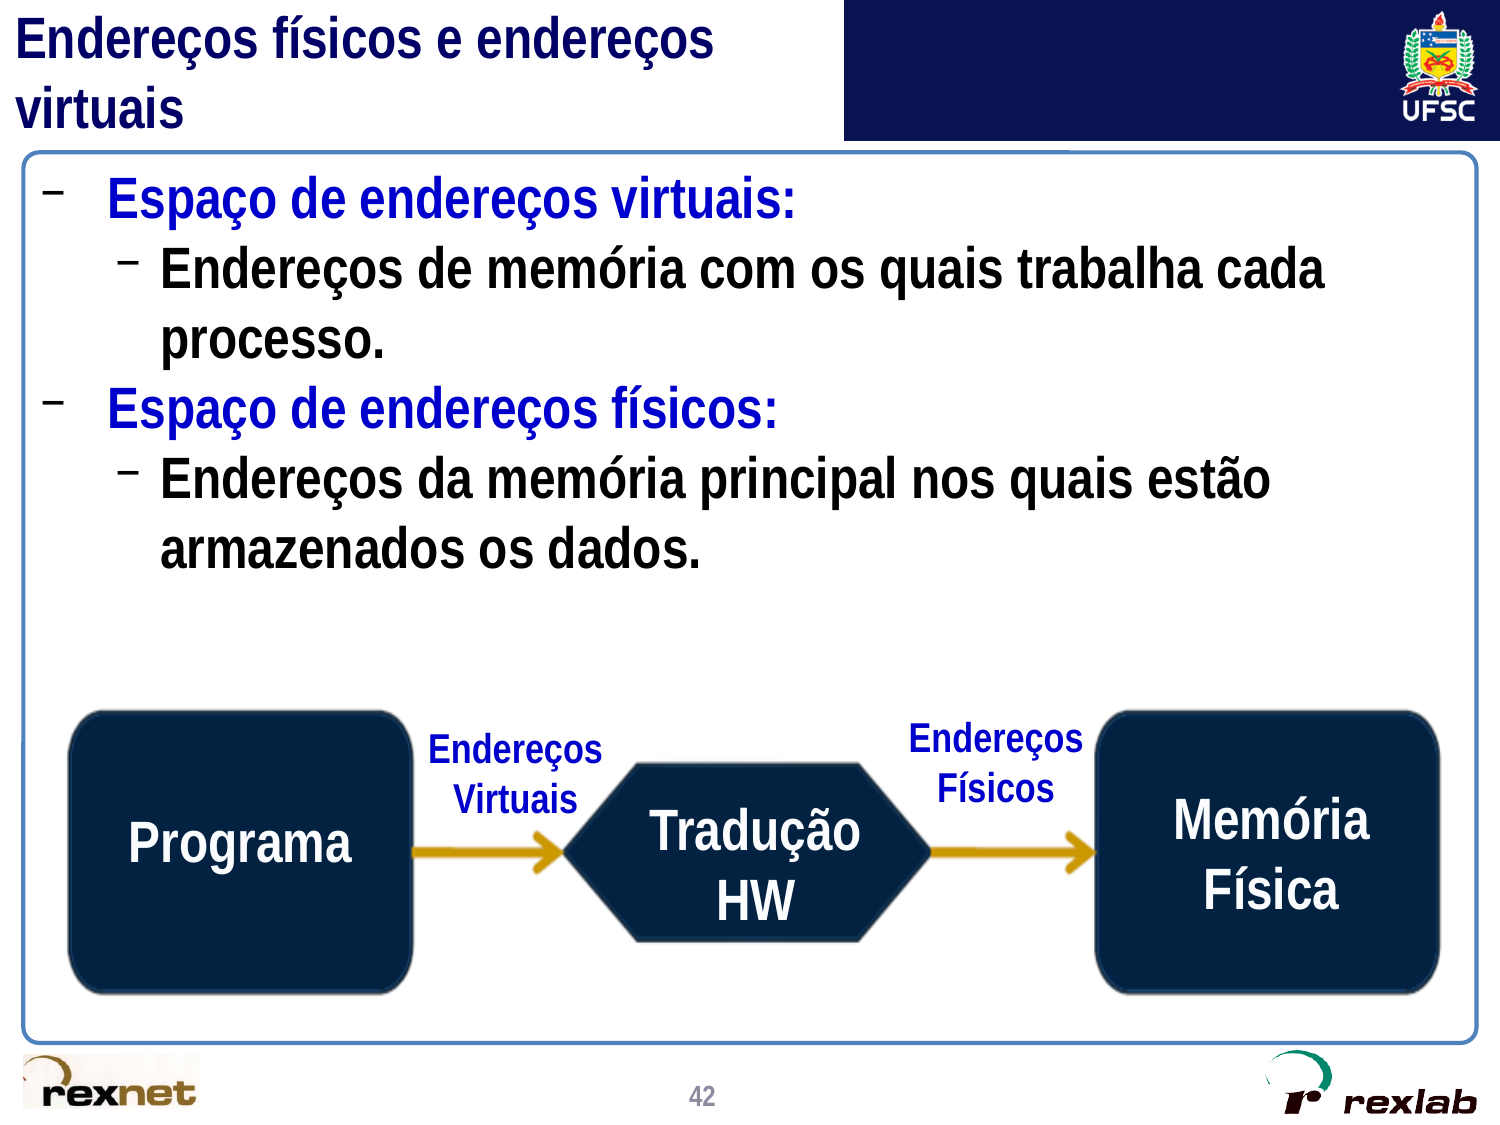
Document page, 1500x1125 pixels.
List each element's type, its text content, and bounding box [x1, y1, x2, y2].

title Endereços físicos e endereços virtuais [0, 0, 844, 141]
list Espaço de endereços virtuais: Endereços de memória com os quais trabalha cada processo. Espaço de endereços físicos: Endereços da memória principal nos quais estão armazenados os dados. [23, 152, 1477, 598]
slide_number 42 [527, 1065, 878, 1125]
picture [58, 702, 1451, 1008]
picture [844, 0, 1500, 141]
picture [1265, 1049, 1477, 1114]
picture [23, 1054, 200, 1109]
